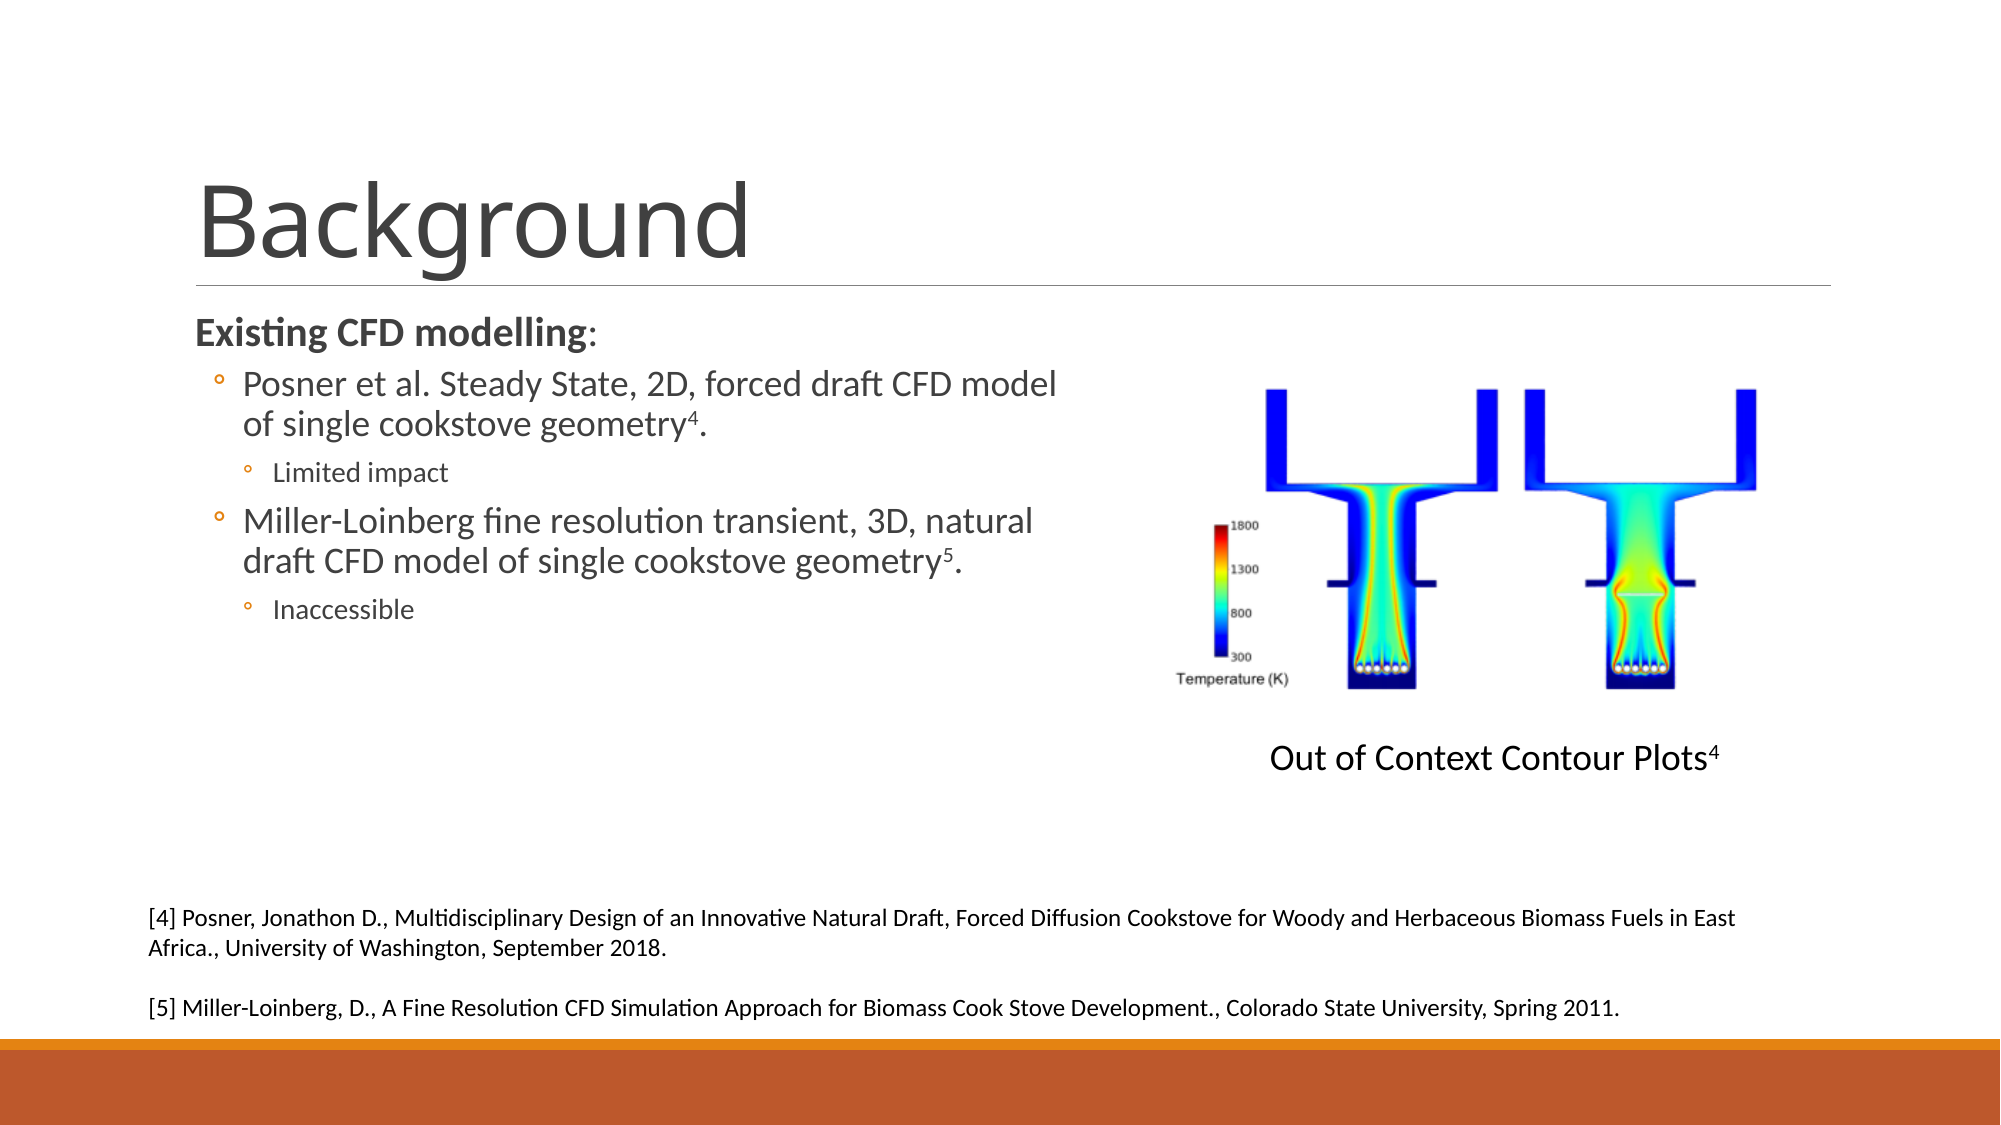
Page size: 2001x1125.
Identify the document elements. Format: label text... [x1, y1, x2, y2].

list Existing CFD modelling: Posner et al. Steady State, 2D, forced draft CFD model of single cookstove geometry4. Limited impact Miller-Loinberg fine resolution transient, 3D, natural draft CFD model of single cookstove geometry5. Inaccessible [180, 302, 1073, 894]
picture [1095, 380, 1860, 700]
text_box [4] Posner, Jonathon D., Multidisciplinary Design of an Innovative Natural Draft, Forced Diffusion Cookstove for Woody and Herbaceous Biomass Fuels in East Africa., University of Washington, September 2018. [5] Miller-Loinberg, D., A Fine Resolution CFD Simulation Approach for Biomass Cook Stove Development., Colorado State University, Spring 2011. [133, 894, 1830, 1030]
title Background [180, 47, 1830, 285]
text_box Out of Context Contour Plots4 [1192, 725, 1797, 786]
